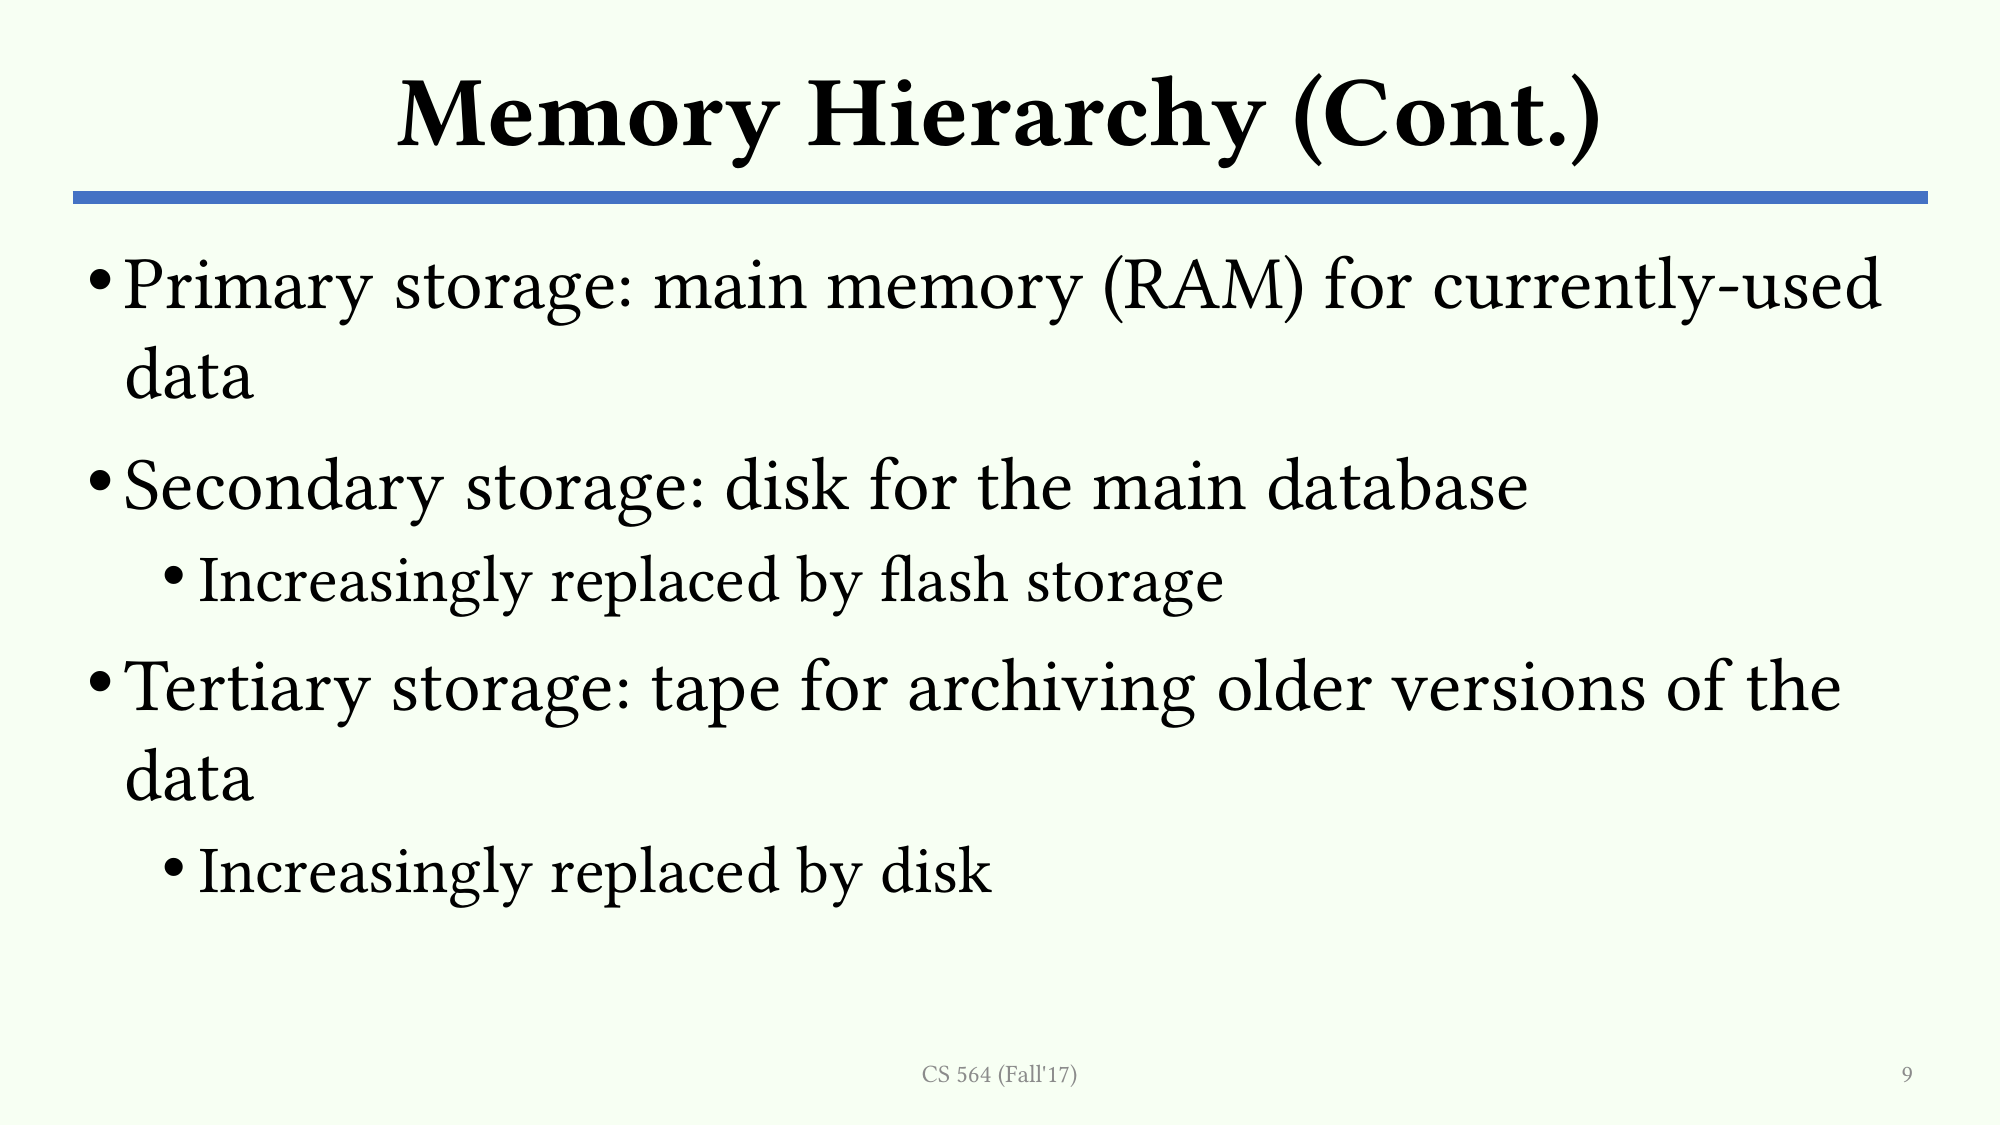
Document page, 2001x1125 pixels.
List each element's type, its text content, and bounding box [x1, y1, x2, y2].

slide_number 9 [1412, 1042, 1928, 1103]
footer CS 564 (Fall'17) [662, 1042, 1338, 1103]
title Memory Hierarchy (Cont.) [72, 35, 1928, 191]
list Primary storage: main memory (RAM) for currently-used data Secondary storage: disk for the main database Increasingly replaced by flash storage Tertiary storage: tape for archiving older versions of the data Increasingly replaced by disk [72, 225, 1928, 1027]
